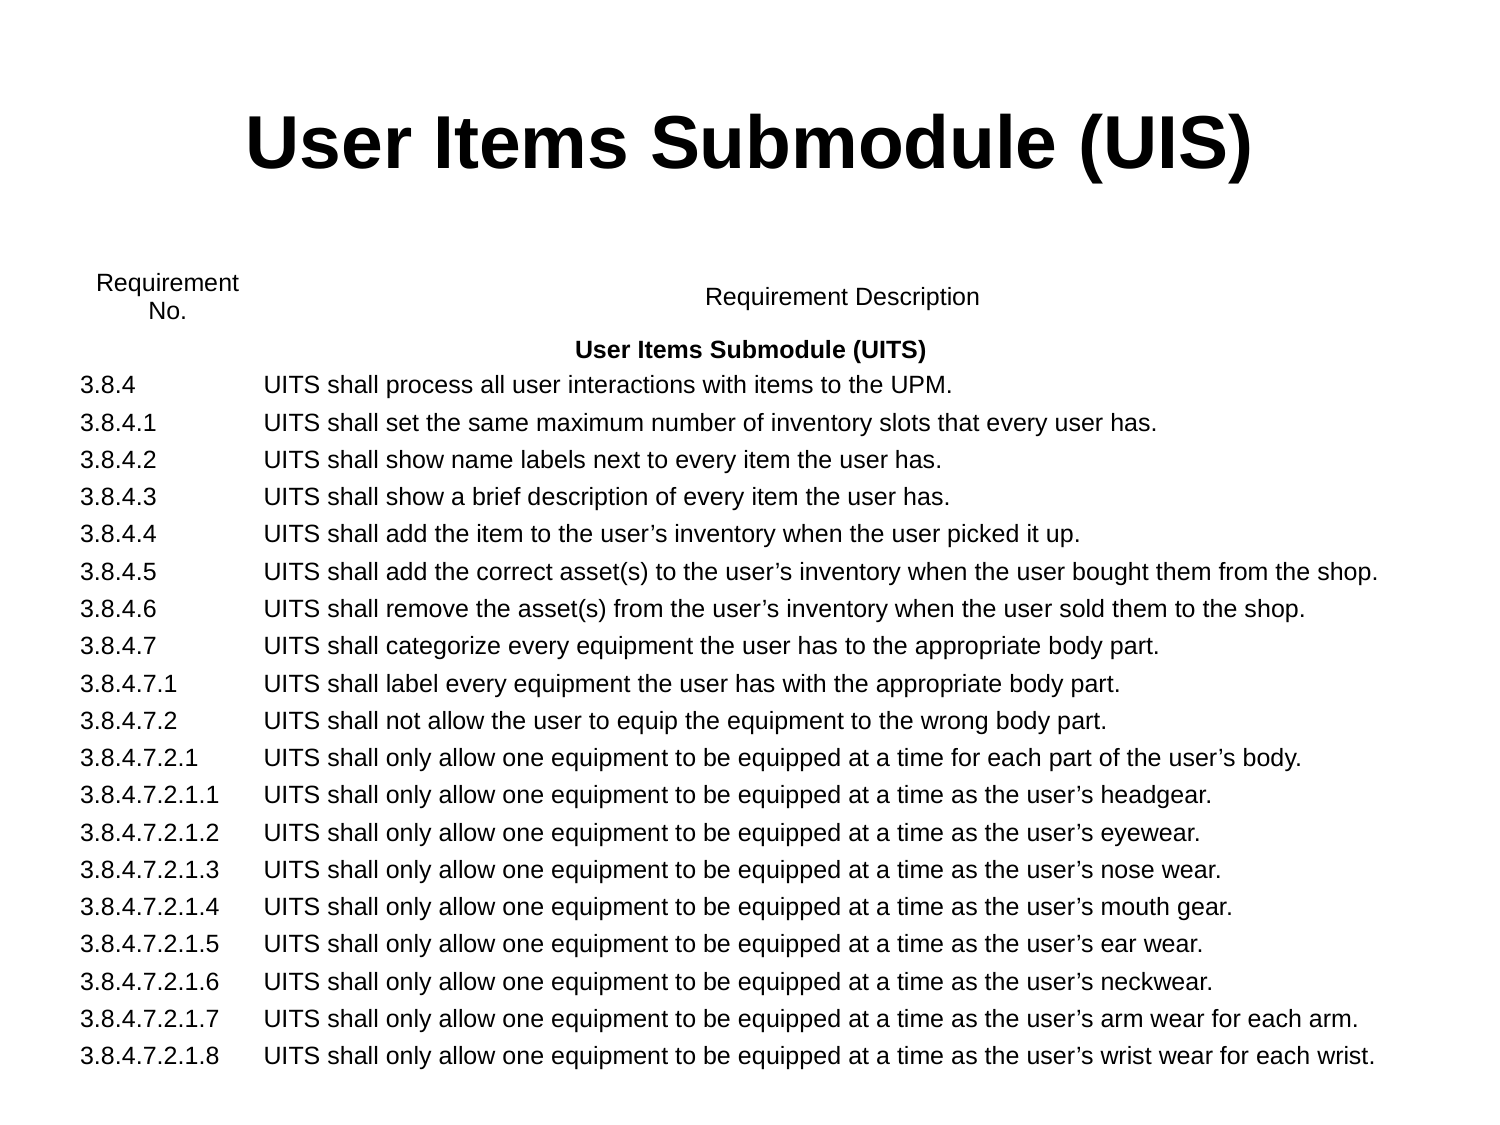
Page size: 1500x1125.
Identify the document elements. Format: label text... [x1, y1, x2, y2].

table_cell UITS shall add the correct asset(s) to the user’s inventory when the user bought them from the shop. [259, 555, 1425, 592]
table_cell 3.8.4.7.2.1.7 [75, 1002, 259, 1039]
table_cell 3.8.4.7.2.1.4 [75, 890, 259, 927]
table_cell UITS shall show a brief description of every item the user has. [259, 480, 1425, 517]
table_cell UITS shall only allow one equipment to be equipped at a time as the user’s eyewear. [259, 816, 1425, 853]
table_cell 3.8.4.7.2.1.3 [75, 853, 259, 890]
table_cell UITS shall process all user interactions with items to the UPM. [259, 368, 1425, 406]
title User Items Submodule (UIS) [75, 45, 1425, 233]
table_cell 3.8.4.6 [75, 592, 259, 629]
table_cell 3.8.4.3 [75, 480, 259, 517]
table_cell UITS shall only allow one equipment to be equipped at a time as the user’s mouth gear. [259, 890, 1425, 927]
table_header Requirement Description [259, 262, 1425, 331]
table_cell User Items Submodule (UITS) [75, 331, 1425, 368]
table_cell 3.8.4.7.2 [75, 704, 259, 741]
table_cell UITS shall not allow the user to equip the equipment to the wrong body part. [259, 704, 1425, 741]
table_cell UITS shall set the same maximum number of inventory slots that every user has. [259, 406, 1425, 443]
table_cell 3.8.4.7.2.1.5 [75, 927, 259, 965]
table_cell 3.8.4.7 [75, 629, 259, 666]
table_cell UITS shall only allow one equipment to be equipped at a time for each part of the user’s body. [259, 741, 1425, 778]
table_cell UITS shall only allow one equipment to be equipped at a time as the user’s arm wear for each arm. [259, 1002, 1425, 1039]
table_header Requirement No. [75, 262, 259, 331]
table_cell 3.8.4.7.2.1.1 [75, 778, 259, 816]
table_cell UITS shall only allow one equipment to be equipped at a time as the user’s ear wear. [259, 927, 1425, 965]
table_cell UITS shall show name labels next to every item the user has. [259, 443, 1425, 480]
table_cell UITS shall label every equipment the user has with the appropriate body part. [259, 666, 1425, 704]
table_cell 3.8.4.5 [75, 555, 259, 592]
table_cell UITS shall only allow one equipment to be equipped at a time as the user’s headgear. [259, 778, 1425, 816]
table_cell 3.8.4.7.2.1.6 [75, 965, 259, 1002]
table_cell 3.8.4.7.2.1.2 [75, 816, 259, 853]
table_cell 3.8.4 [75, 368, 259, 406]
table_cell 3.8.4.7.2.1.8 [75, 1039, 259, 1076]
table_cell UITS shall only allow one equipment to be equipped at a time as the user’s neckwear. [259, 965, 1425, 1002]
table_cell 3.8.4.2 [75, 443, 259, 480]
table_cell 3.8.4.4 [75, 517, 259, 555]
table_cell UITS shall categorize every equipment the user has to the appropriate body part. [259, 629, 1425, 666]
table_cell 3.8.4.7.1 [75, 666, 259, 704]
table_cell UITS shall remove the asset(s) from the user’s inventory when the user sold them to the shop. [259, 592, 1425, 629]
table_cell UITS shall only allow one equipment to be equipped at a time as the user’s nose wear. [259, 853, 1425, 890]
table_cell UITS shall only allow one equipment to be equipped at a time as the user’s wrist wear for each wrist. [259, 1039, 1425, 1076]
table_cell 3.8.4.7.2.1 [75, 741, 259, 778]
table_cell 3.8.4.1 [75, 406, 259, 443]
table_cell UITS shall add the item to the user’s inventory when the user picked it up. [259, 517, 1425, 555]
